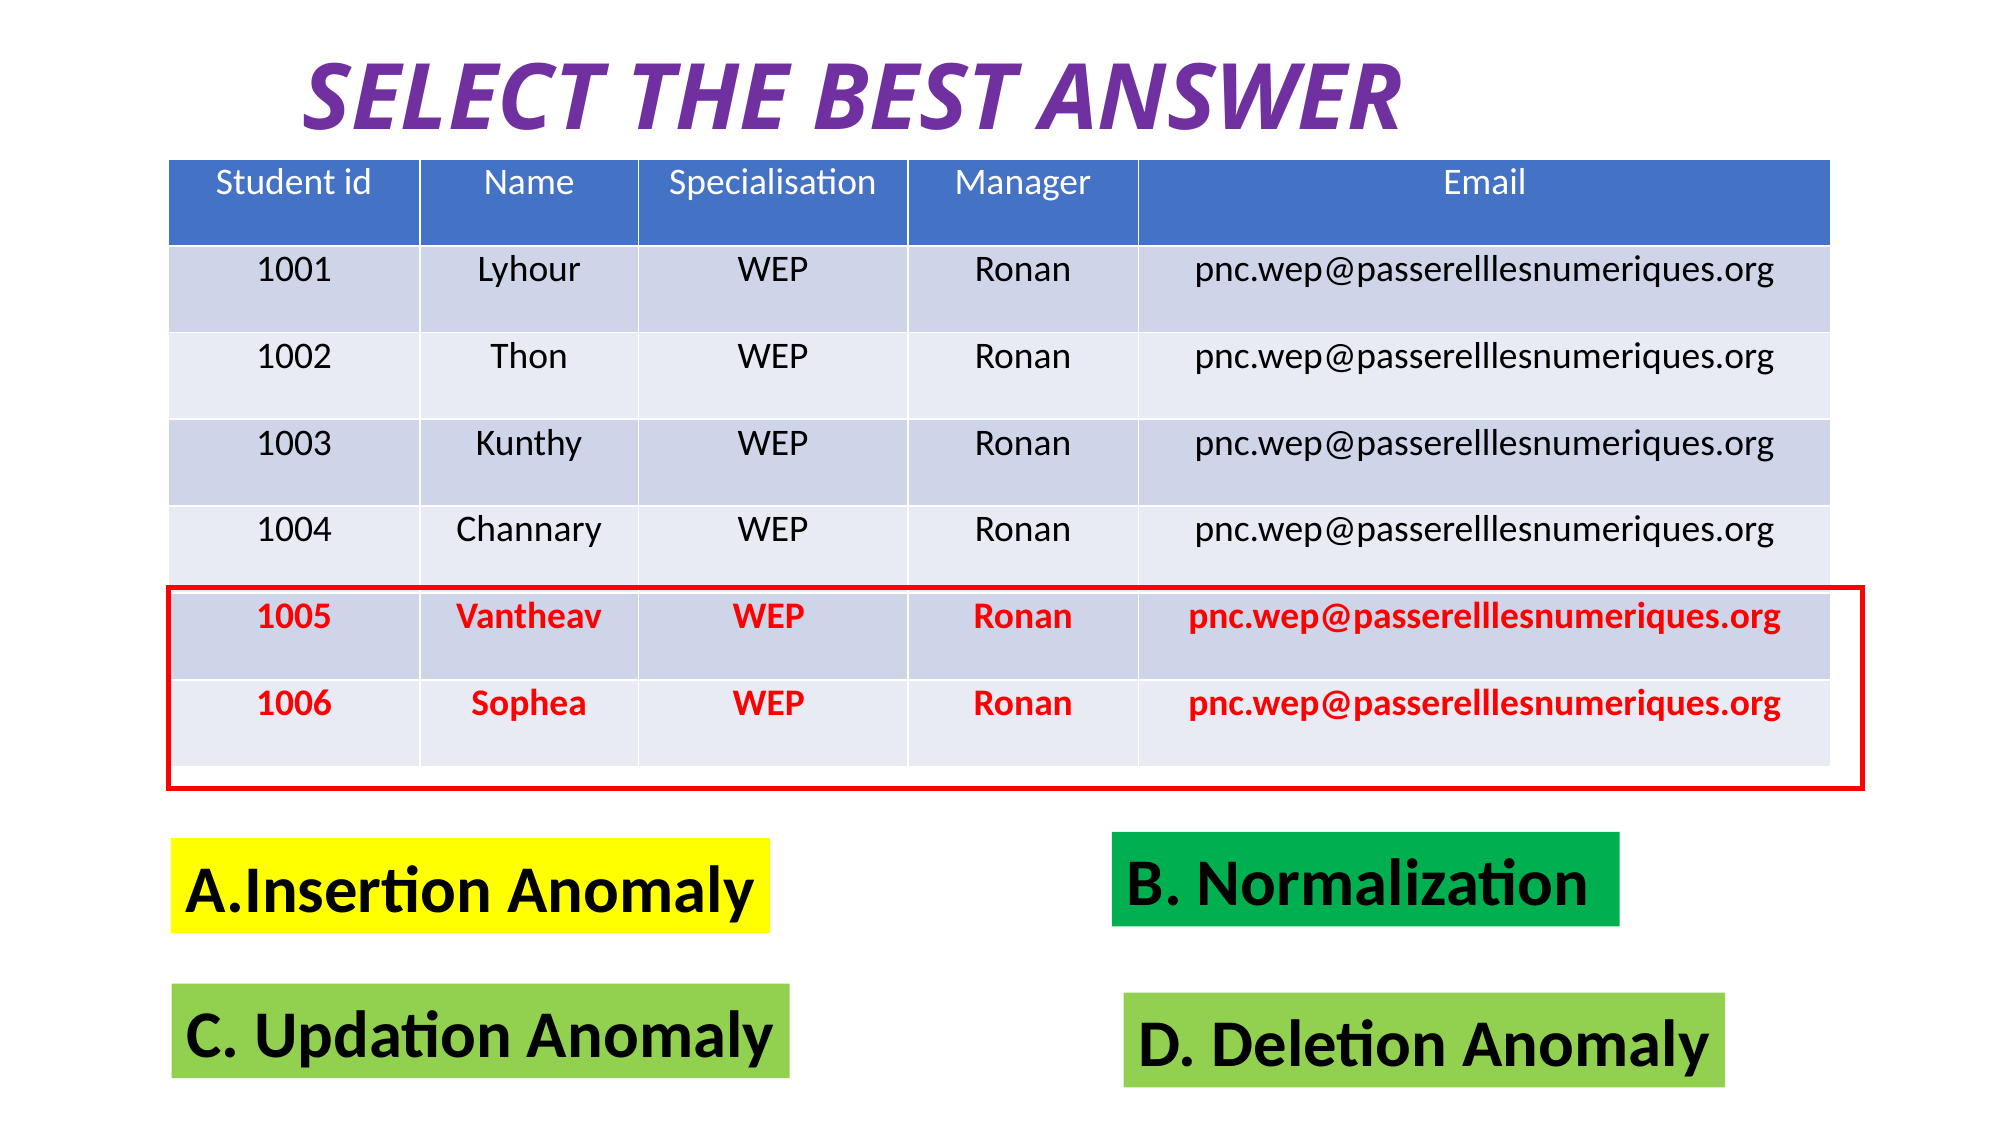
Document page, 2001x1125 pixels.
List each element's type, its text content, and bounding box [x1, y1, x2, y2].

text_box Insertion Anomaly [170, 838, 771, 933]
table_cell 1003 [169, 420, 419, 505]
table_cell pnc.wep@passerelllesnumeriques.org [1139, 507, 1830, 587]
table_cell WEP [639, 507, 907, 587]
table_header Email [1139, 160, 1830, 245]
table_cell Lyhour [421, 247, 638, 332]
table_cell Thon [421, 333, 638, 418]
table_cell pnc.wep@passerelllesnumeriques.org [1139, 247, 1830, 332]
table_cell Ronan [909, 247, 1138, 332]
table_cell Ronan [909, 333, 1138, 418]
title SELECT THE BEST ANSWER [137, 0, 1863, 210]
table_cell Channary [421, 507, 638, 587]
table_cell WEP [639, 333, 907, 418]
table_cell Ronan [909, 420, 1138, 505]
table_header Specialisation [639, 160, 907, 245]
table_header Student id [169, 160, 419, 245]
text_box B. Normalization [1111, 831, 1620, 927]
table_cell 1004 [169, 507, 419, 587]
text_box D. Deletion Anomaly [1123, 992, 1726, 1088]
table_cell Kunthy [421, 420, 638, 505]
table_cell WEP [639, 420, 907, 505]
table_cell 1001 [169, 247, 419, 332]
table_cell Ronan [909, 507, 1138, 587]
table_cell WEP [639, 247, 907, 332]
table_header Manager [909, 160, 1138, 245]
text_box [167, 587, 1863, 790]
table_header Name [421, 160, 638, 245]
table_cell pnc.wep@passerelllesnumeriques.org [1139, 420, 1830, 505]
table_cell 1002 [169, 333, 419, 418]
table_cell pnc.wep@passerelllesnumeriques.org [1139, 333, 1830, 418]
text_box C. Updation Anomaly [171, 983, 790, 1079]
